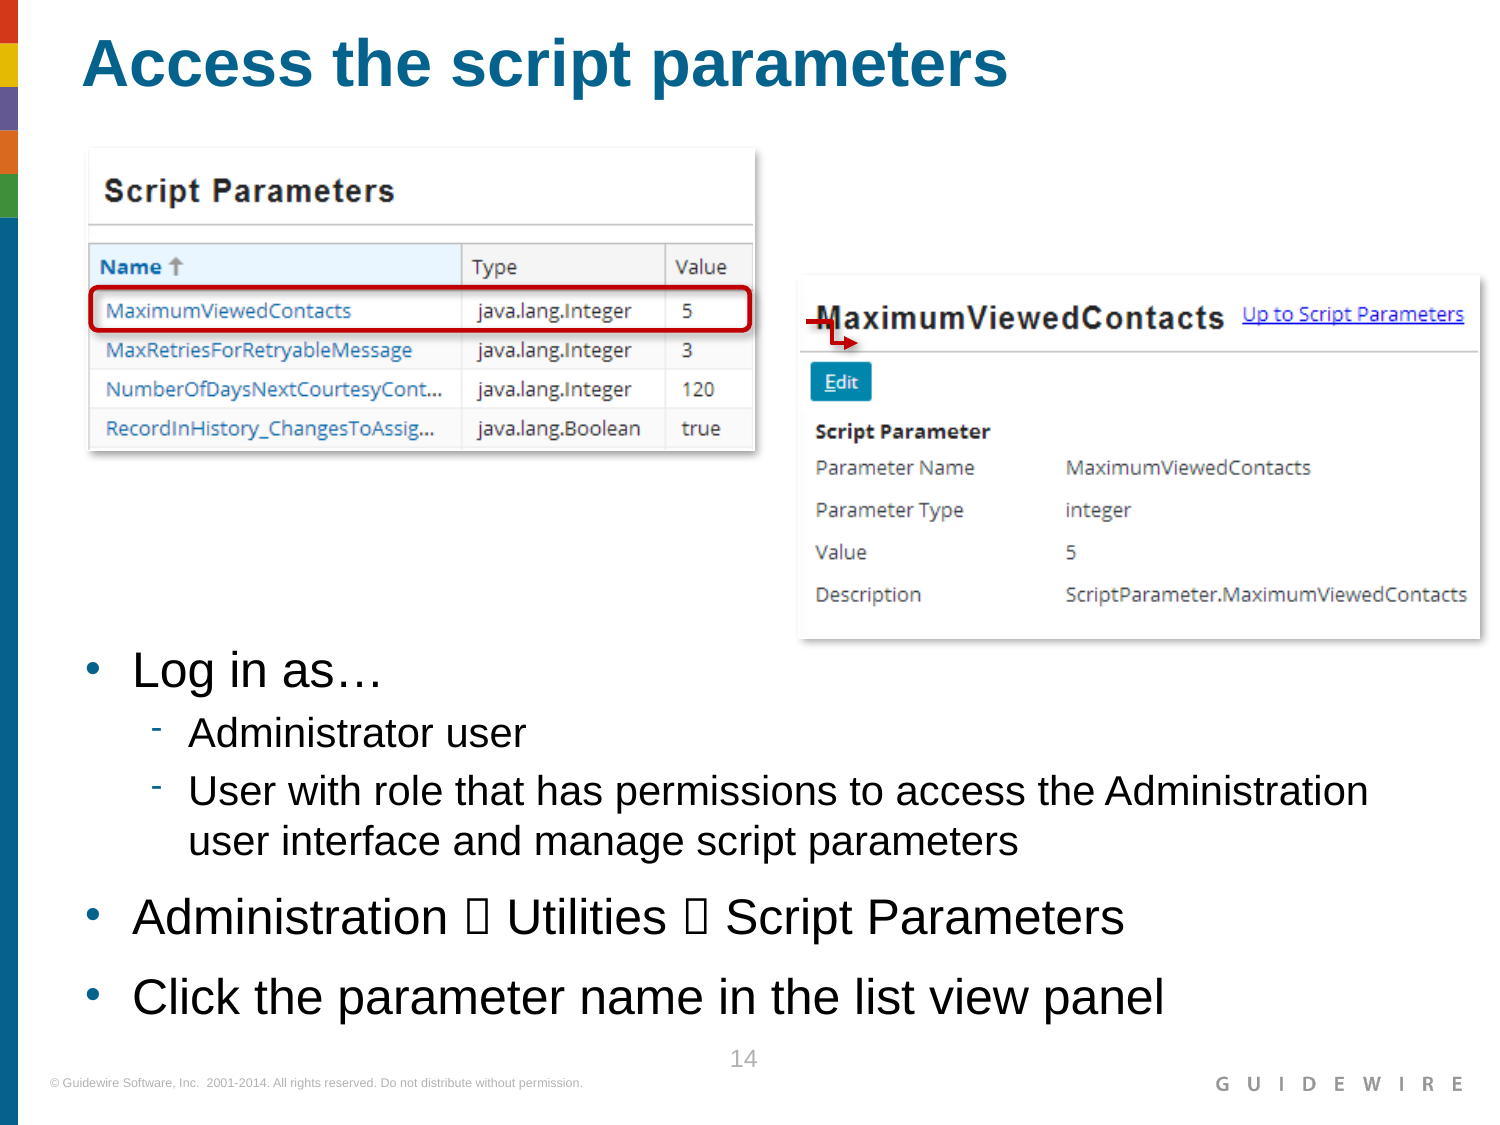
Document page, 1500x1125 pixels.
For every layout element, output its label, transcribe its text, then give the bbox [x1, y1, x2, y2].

text_box Access the script parameters [81, 19, 1446, 142]
picture [87, 149, 754, 451]
text_box Log in as… Administrator user User with role that has permissions to access the Administration user interface and manage script parameters Administration  Utilities  Script Parameters Click the parameter name in the list view panel [85, 637, 1450, 1050]
picture [1215, 1073, 1480, 1096]
picture [799, 276, 1479, 638]
